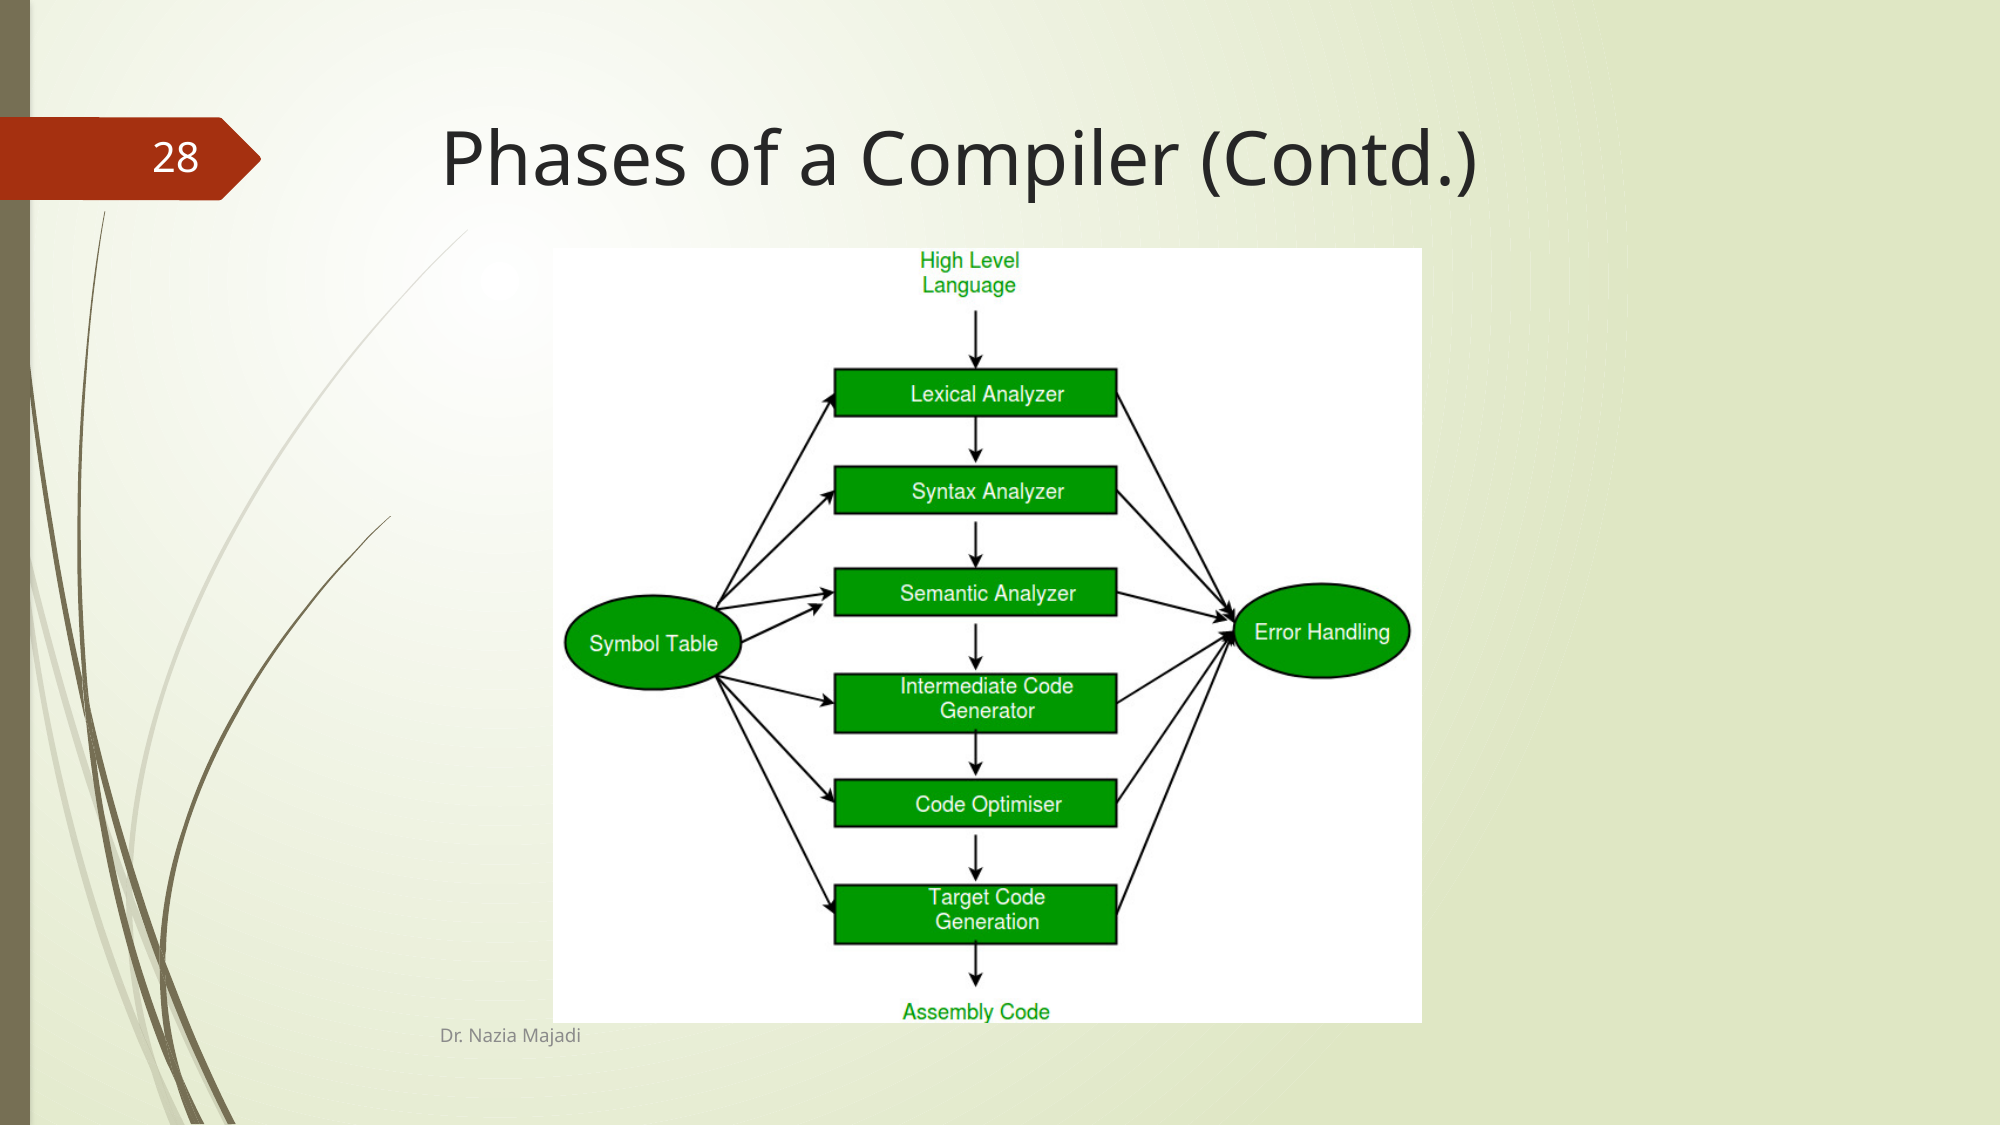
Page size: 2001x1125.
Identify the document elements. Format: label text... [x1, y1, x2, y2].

footer Dr. Nazia Majadi [424, 1006, 1675, 1067]
title Phases of a Compiler (Contd.) [425, 102, 1888, 313]
slide_number 28 [87, 129, 216, 190]
picture [553, 248, 1422, 1023]
